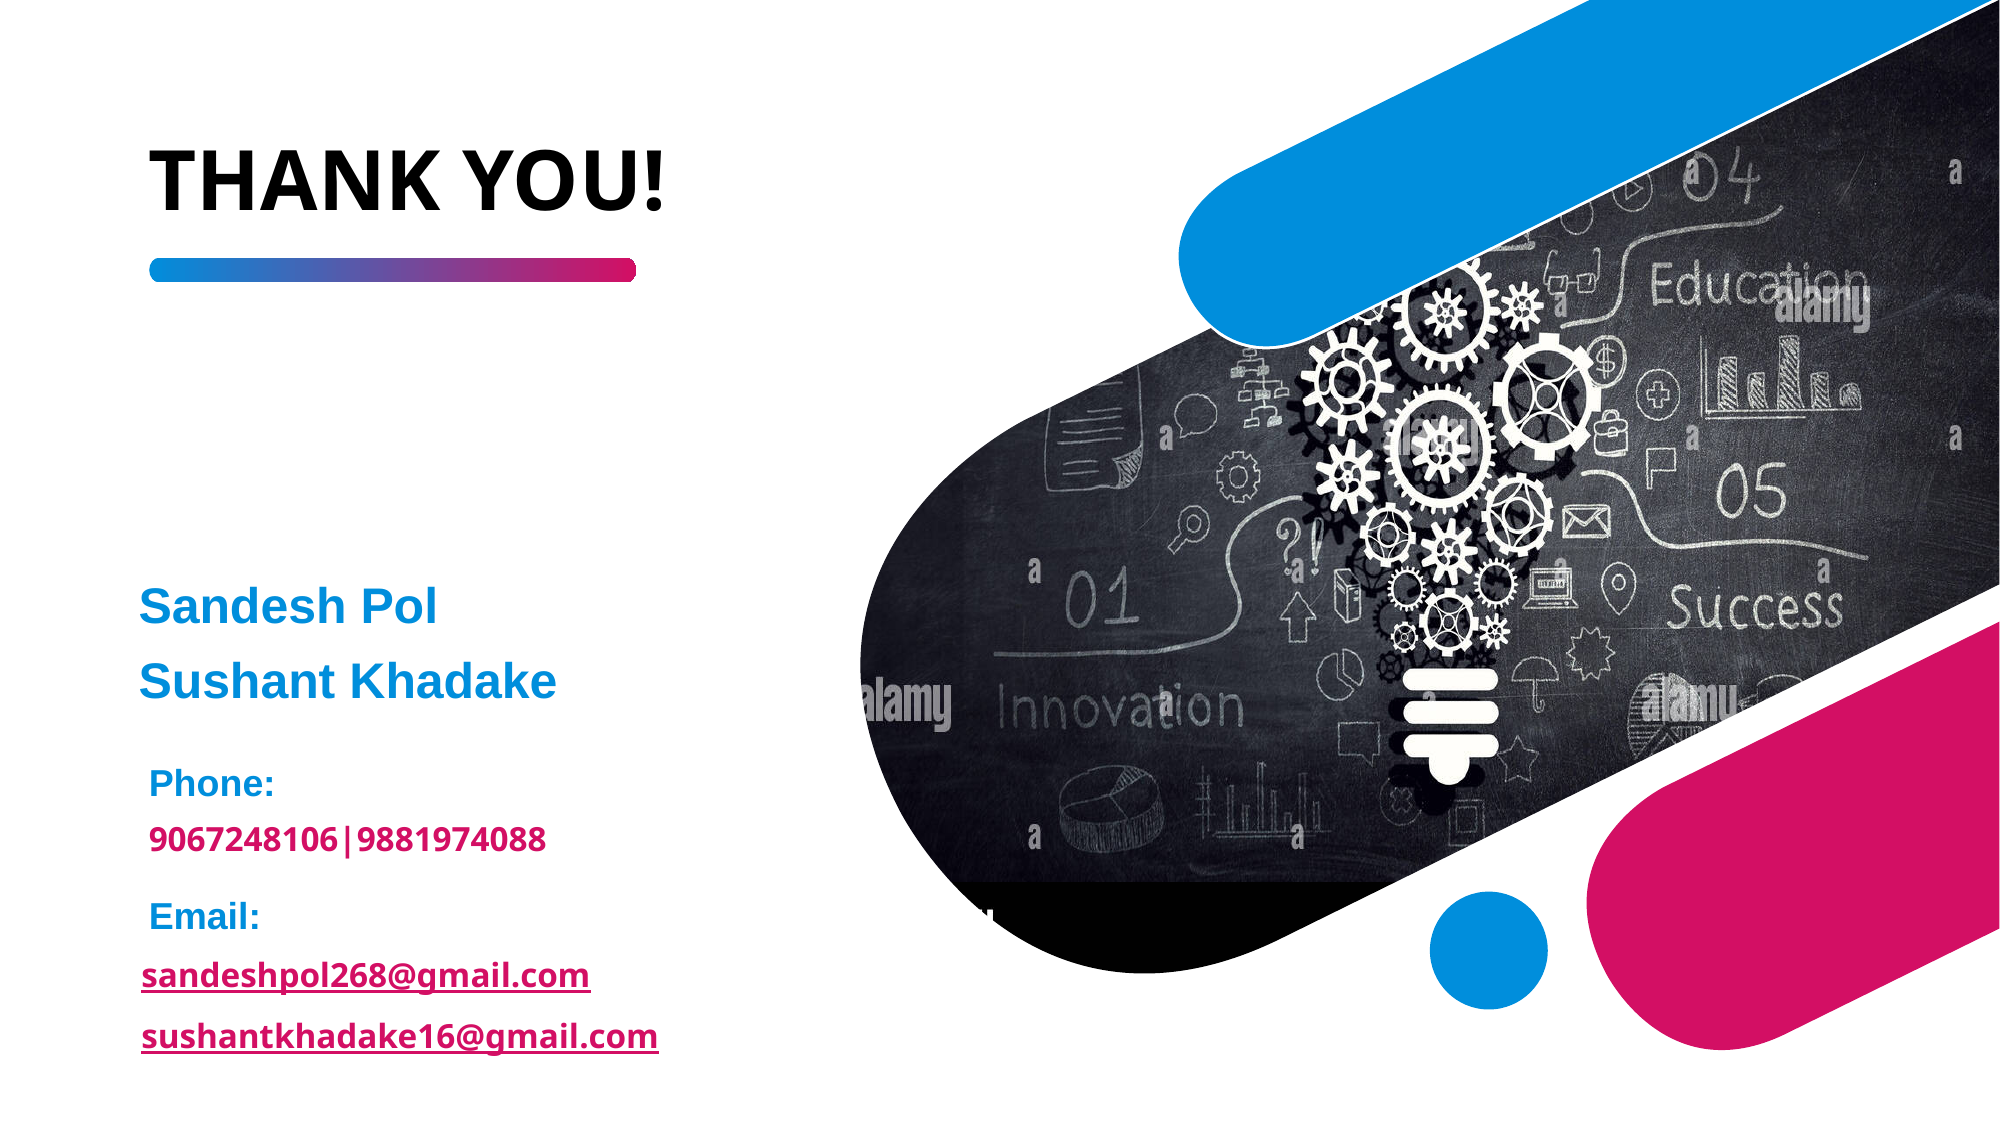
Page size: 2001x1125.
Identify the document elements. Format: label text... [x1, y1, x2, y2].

list 9067248106|9881974088 [133, 815, 851, 889]
list Email: [133, 889, 851, 950]
list Phone: [133, 756, 851, 815]
title THANK YOU! [133, 74, 860, 292]
list sandeshpol268@gmail.com sushantkhadake16@gmail.com [126, 947, 843, 1081]
list Sandesh Pol Sushant Khadake [123, 573, 840, 760]
picture [860, 0, 2000, 974]
